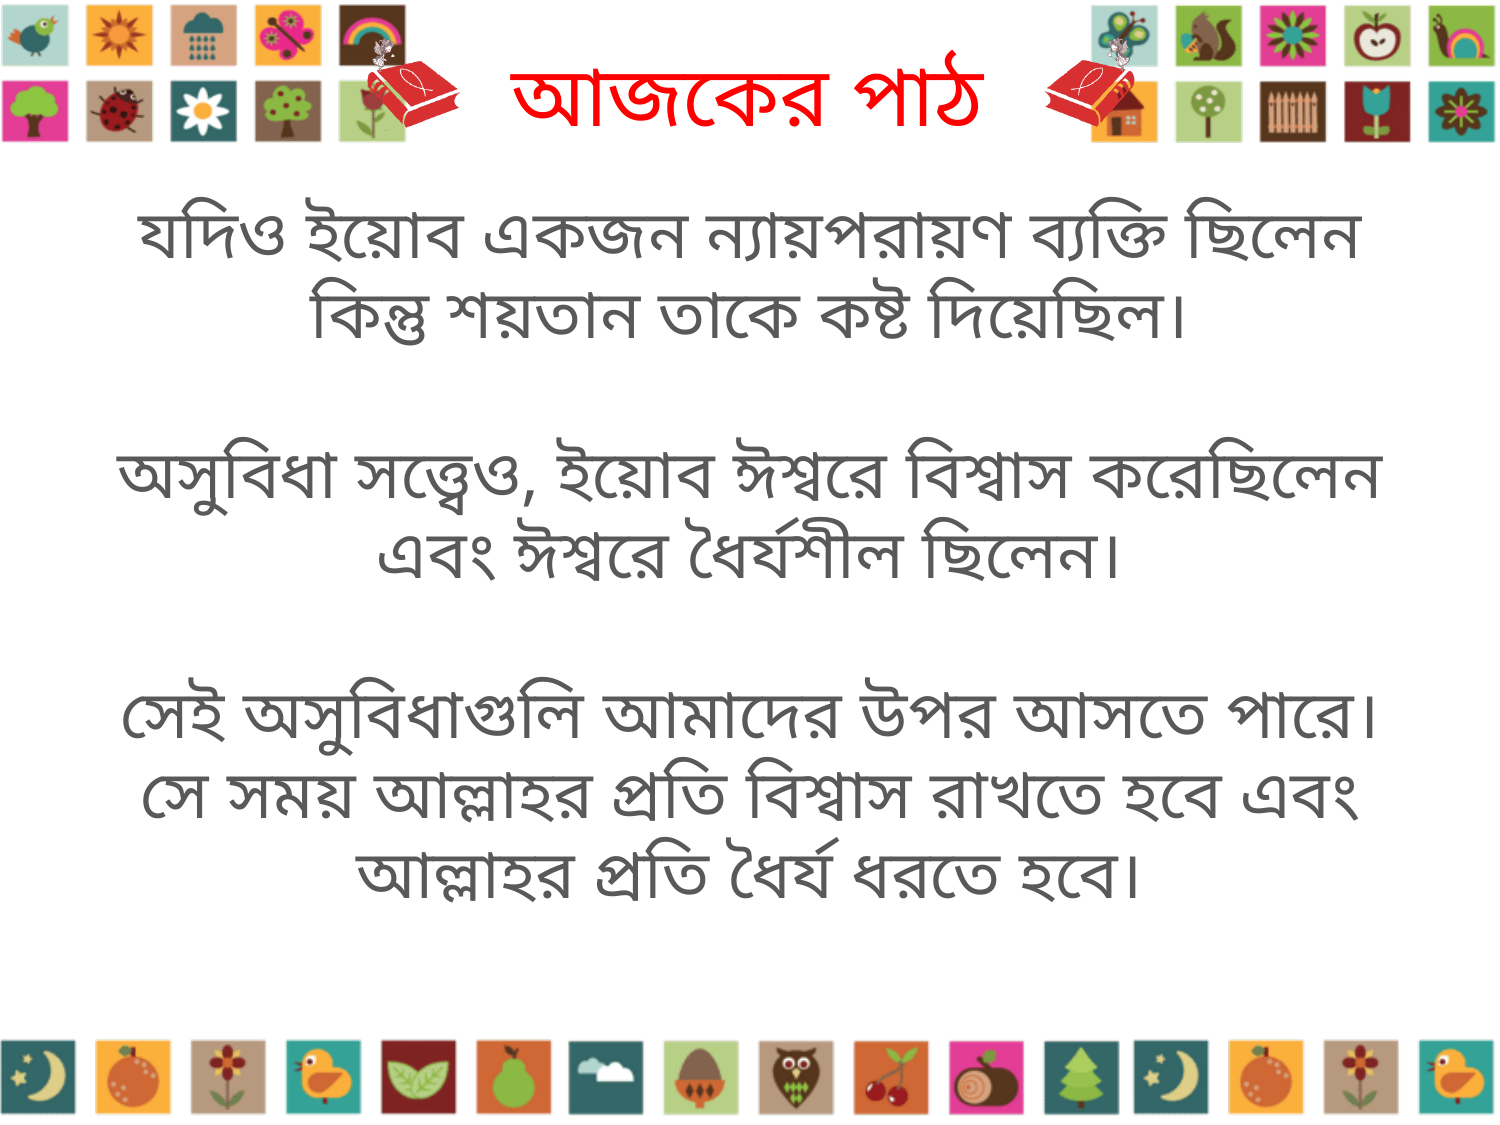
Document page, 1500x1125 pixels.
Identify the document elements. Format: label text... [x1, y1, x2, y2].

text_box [0, 1028, 1500, 1118]
text_box আজকের পাঠ [424, 35, 1078, 150]
picture [0, 3, 492, 150]
picture [1013, 3, 1500, 150]
text_box যদিও ইয়োব একজন ন্যায়পরায়ণ ব্যক্তি ছিলেন কিন্তু শয়তান তাকে কষ্ট দিয়েছিল। অসুবিধা সত্ত্বেও, ইয়োব ঈশ্বরে বিশ্বাস করেছিলেন এবং ঈশ্বরে ধৈর্যশীল ছিলেন। সেই অসুবিধাগুলি আমাদের উপর আসতে পারে। সে সময় আল্লাহর প্রতি বিশ্বাস রাখতে হবে এবং আল্লাহর প্রতি ধৈর্য ধরতে হবে। [76, 184, 1424, 919]
